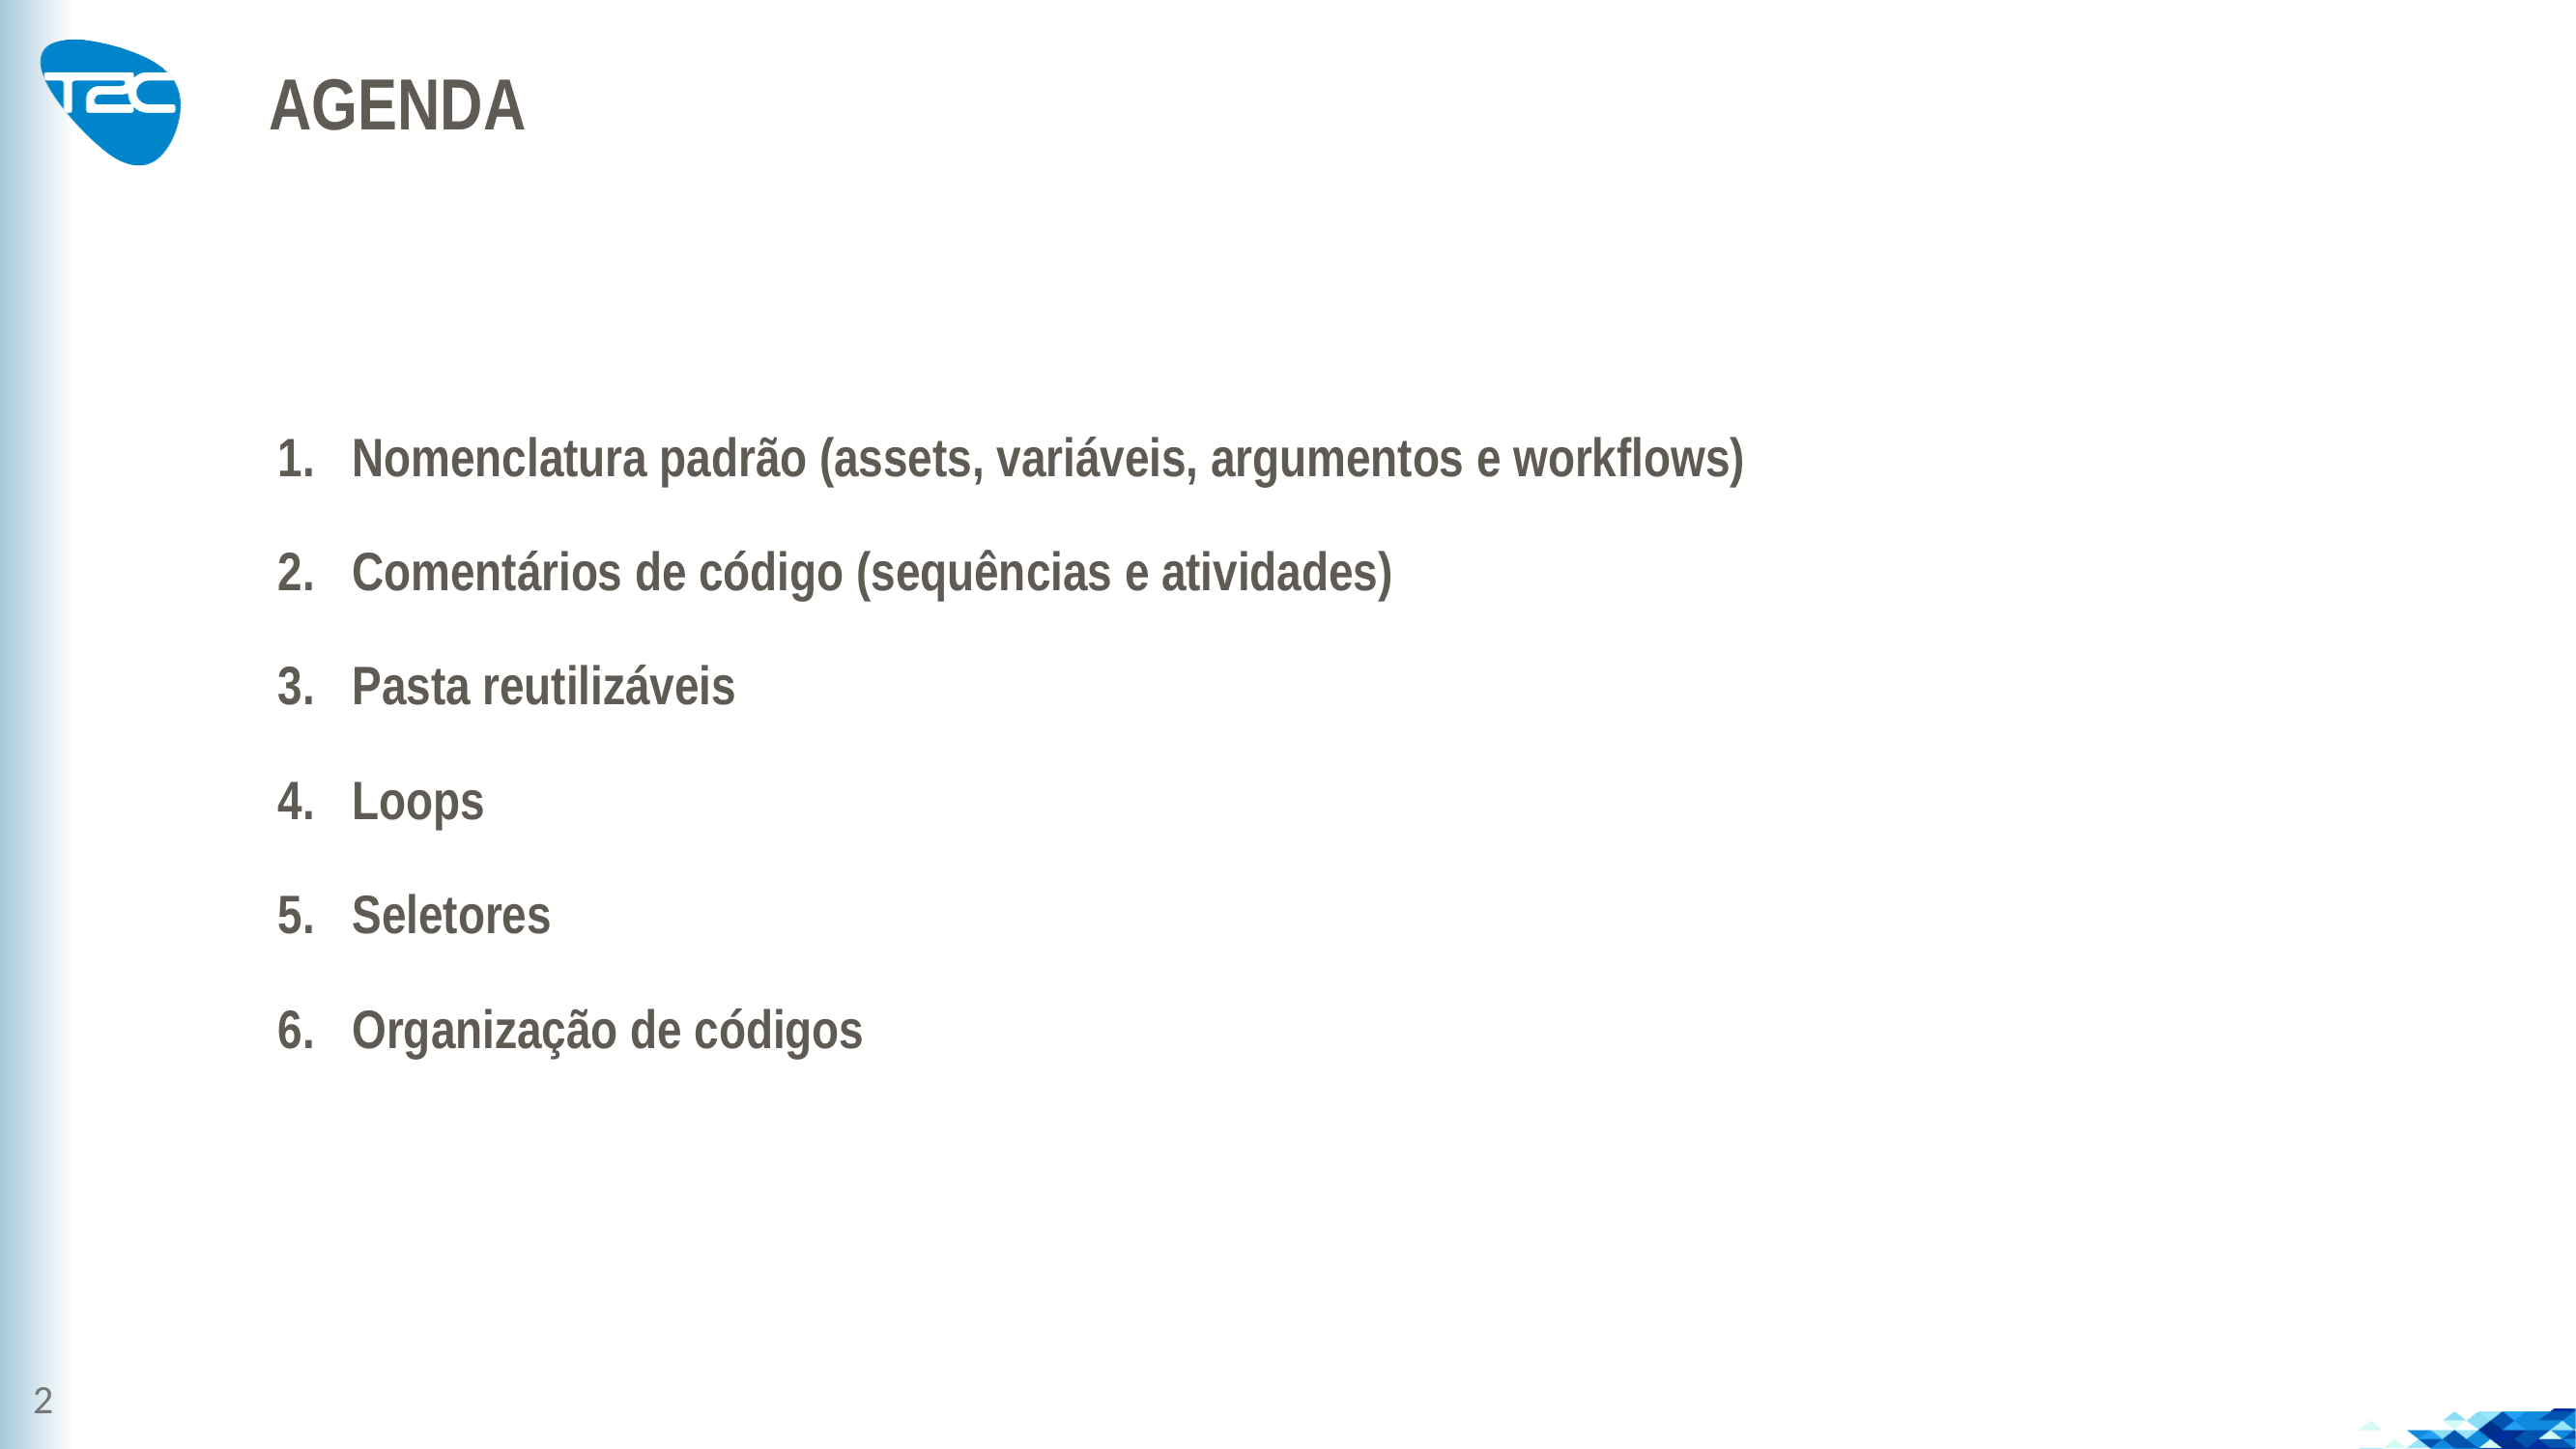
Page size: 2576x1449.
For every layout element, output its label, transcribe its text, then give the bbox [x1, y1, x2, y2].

picture [17, 18, 198, 189]
text_box Nomenclatura padrão (assets, variáveis, argumentos e workflows) Comentários de código (sequências e atividades) Pasta reutilizáveis Loops Seletores Organização de códigos [264, 380, 2312, 1069]
picture [2229, 1408, 2576, 1449]
list AGENDA [254, 64, 2337, 138]
